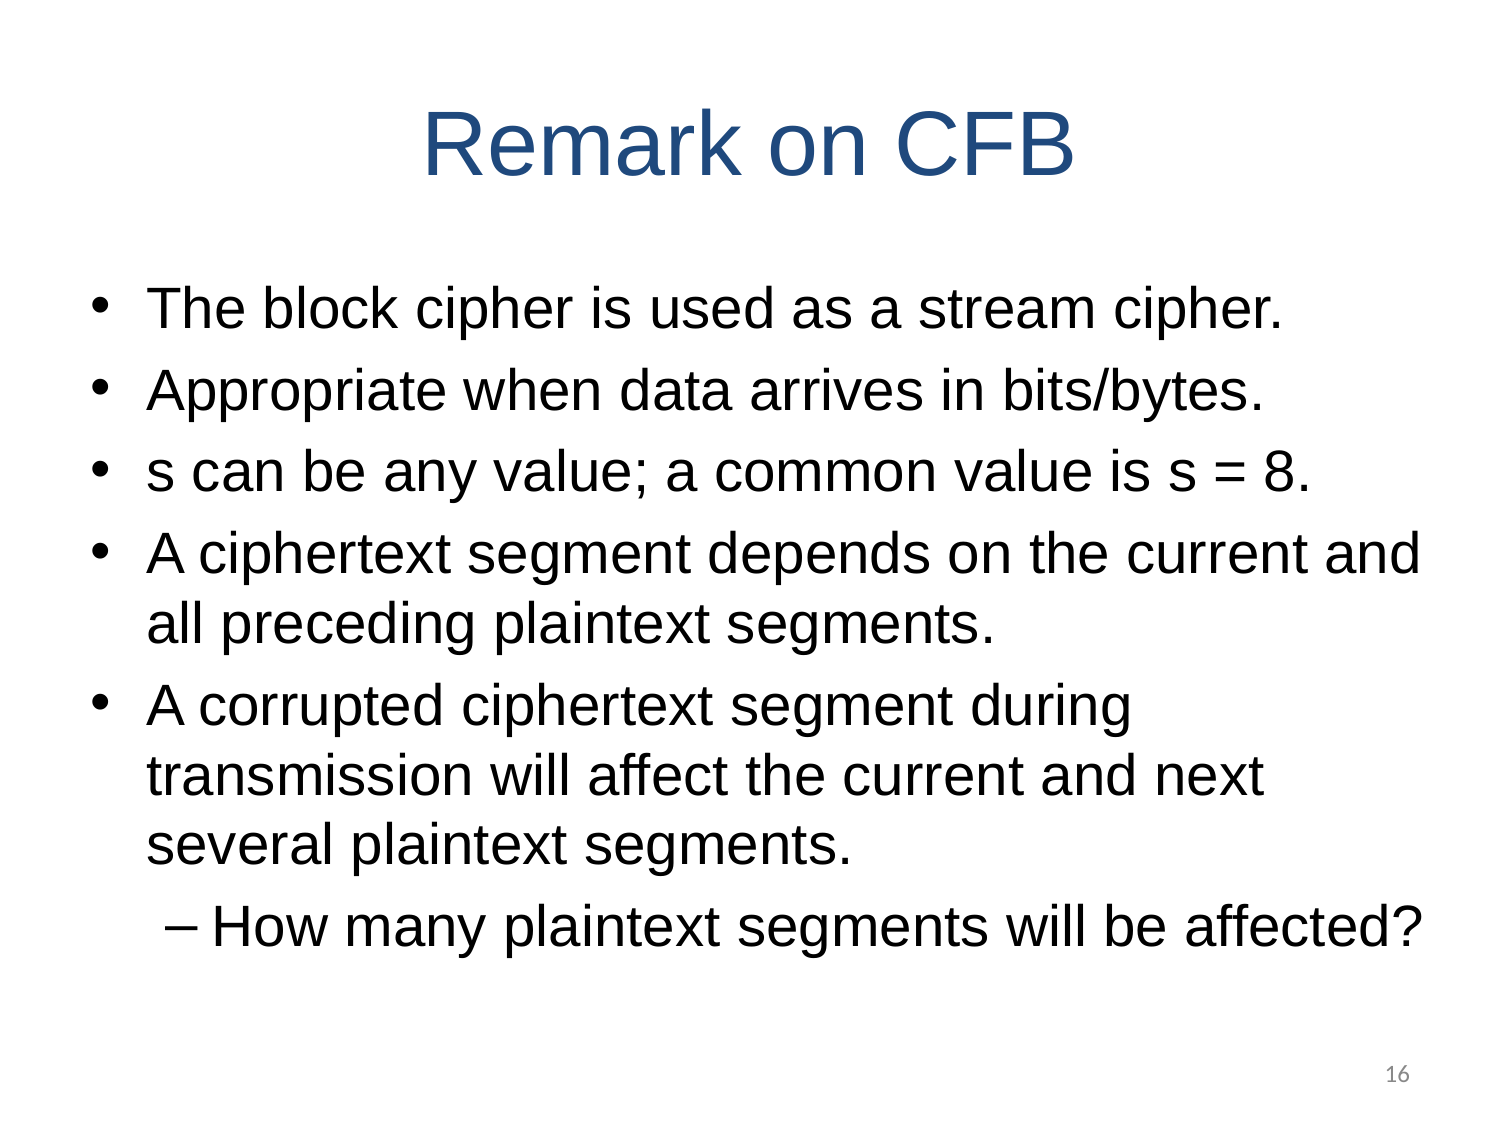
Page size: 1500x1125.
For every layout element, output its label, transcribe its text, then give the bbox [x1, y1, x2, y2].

text_box ‹#› [1074, 1042, 1425, 1103]
list The block cipher is used as a stream cipher. Appropriate when data arrives in bits/bytes. s can be any value; a common value is s = 8. A ciphertext segment depends on the current and all preceding plaintext segments. A corrupted ciphertext segment during transmission will affect the current and next several plaintext segments. How many plaintext segments will be affected? [75, 262, 1450, 1005]
title Remark on CFB [75, 45, 1425, 233]
